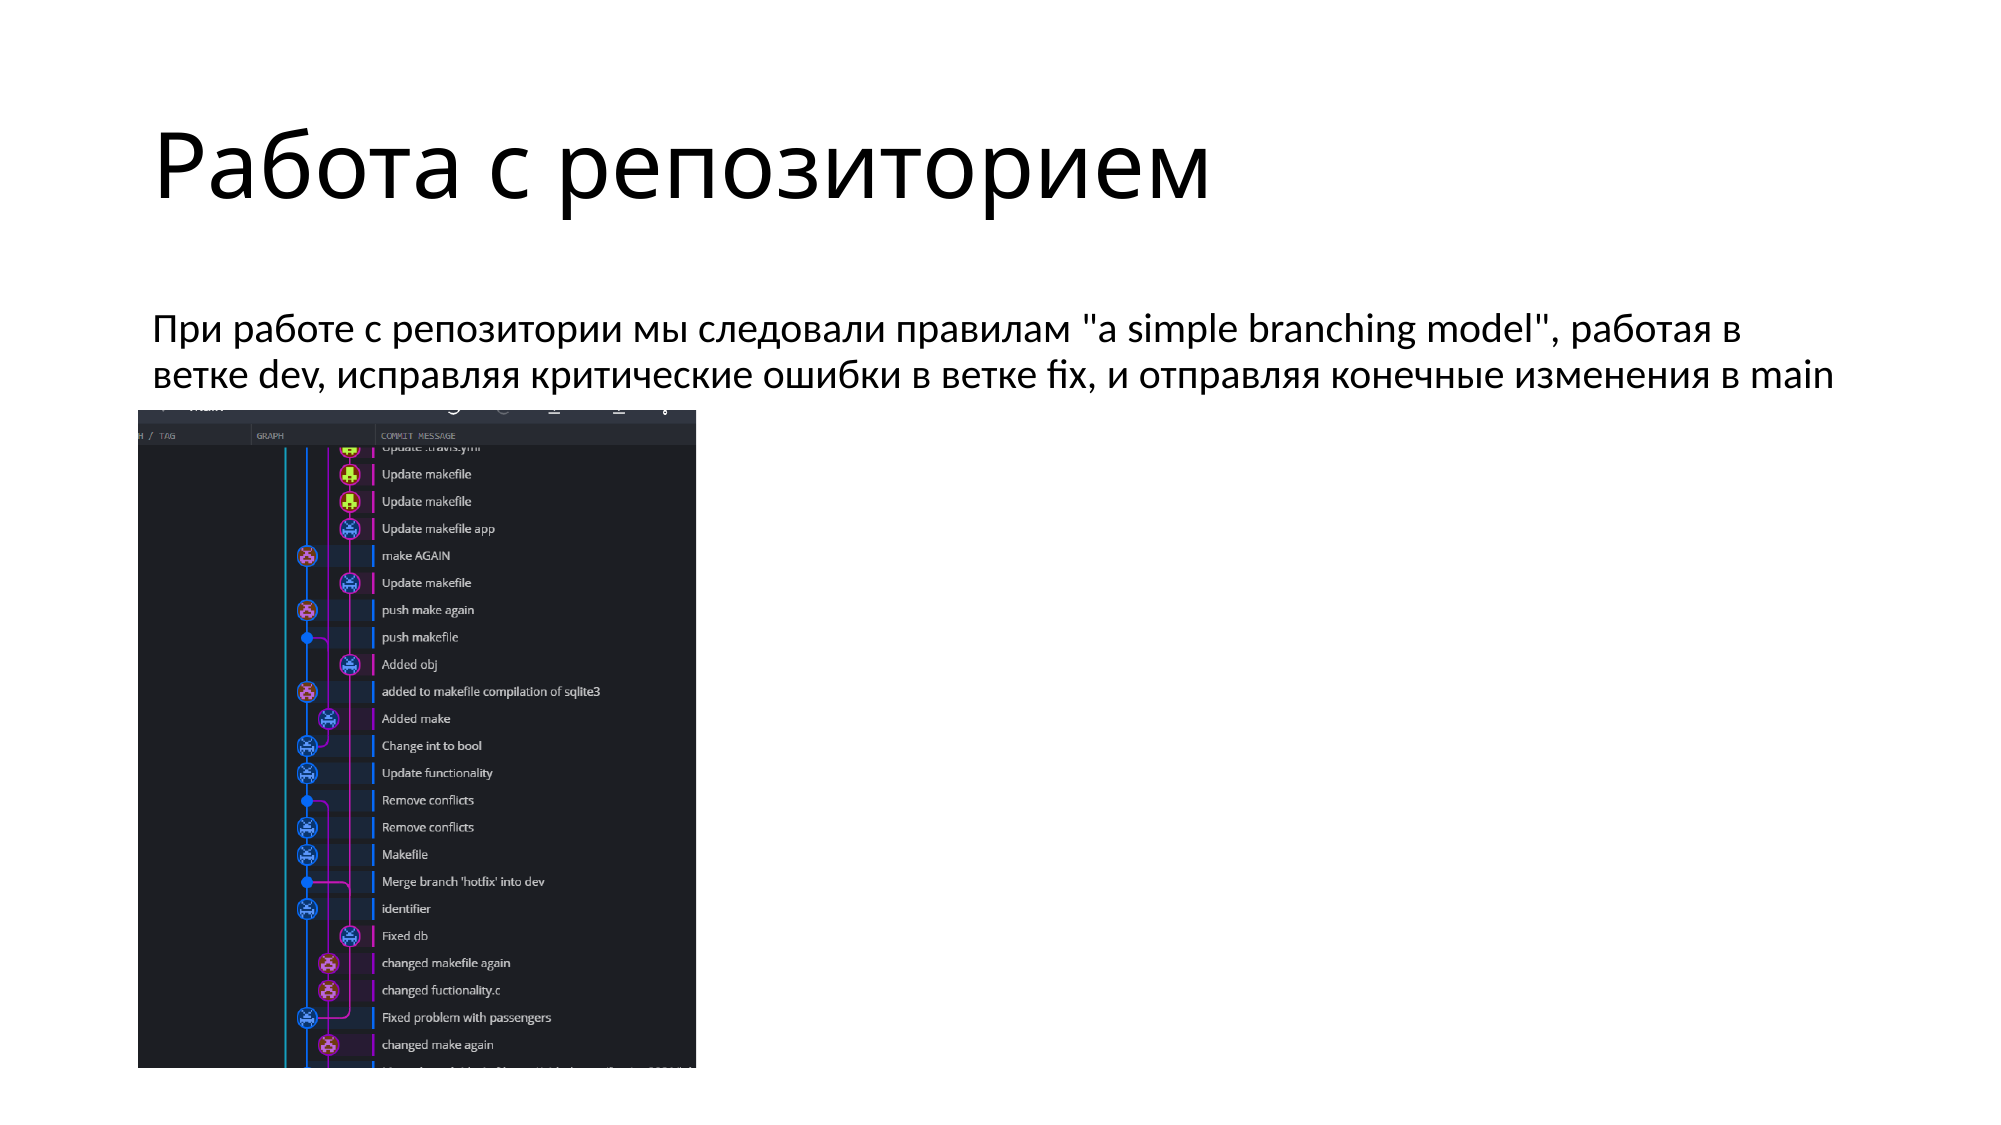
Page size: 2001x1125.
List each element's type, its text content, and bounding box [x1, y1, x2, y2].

title Работа с репозиторием [137, 59, 1863, 278]
picture [137, 410, 697, 1068]
list При работе с репозитории мы следовали правилам "a simple branching model", работая в ветке dev, исправляя критические ошибки в ветке fix, и отправляя конечные изменения в main [137, 299, 1863, 1014]
